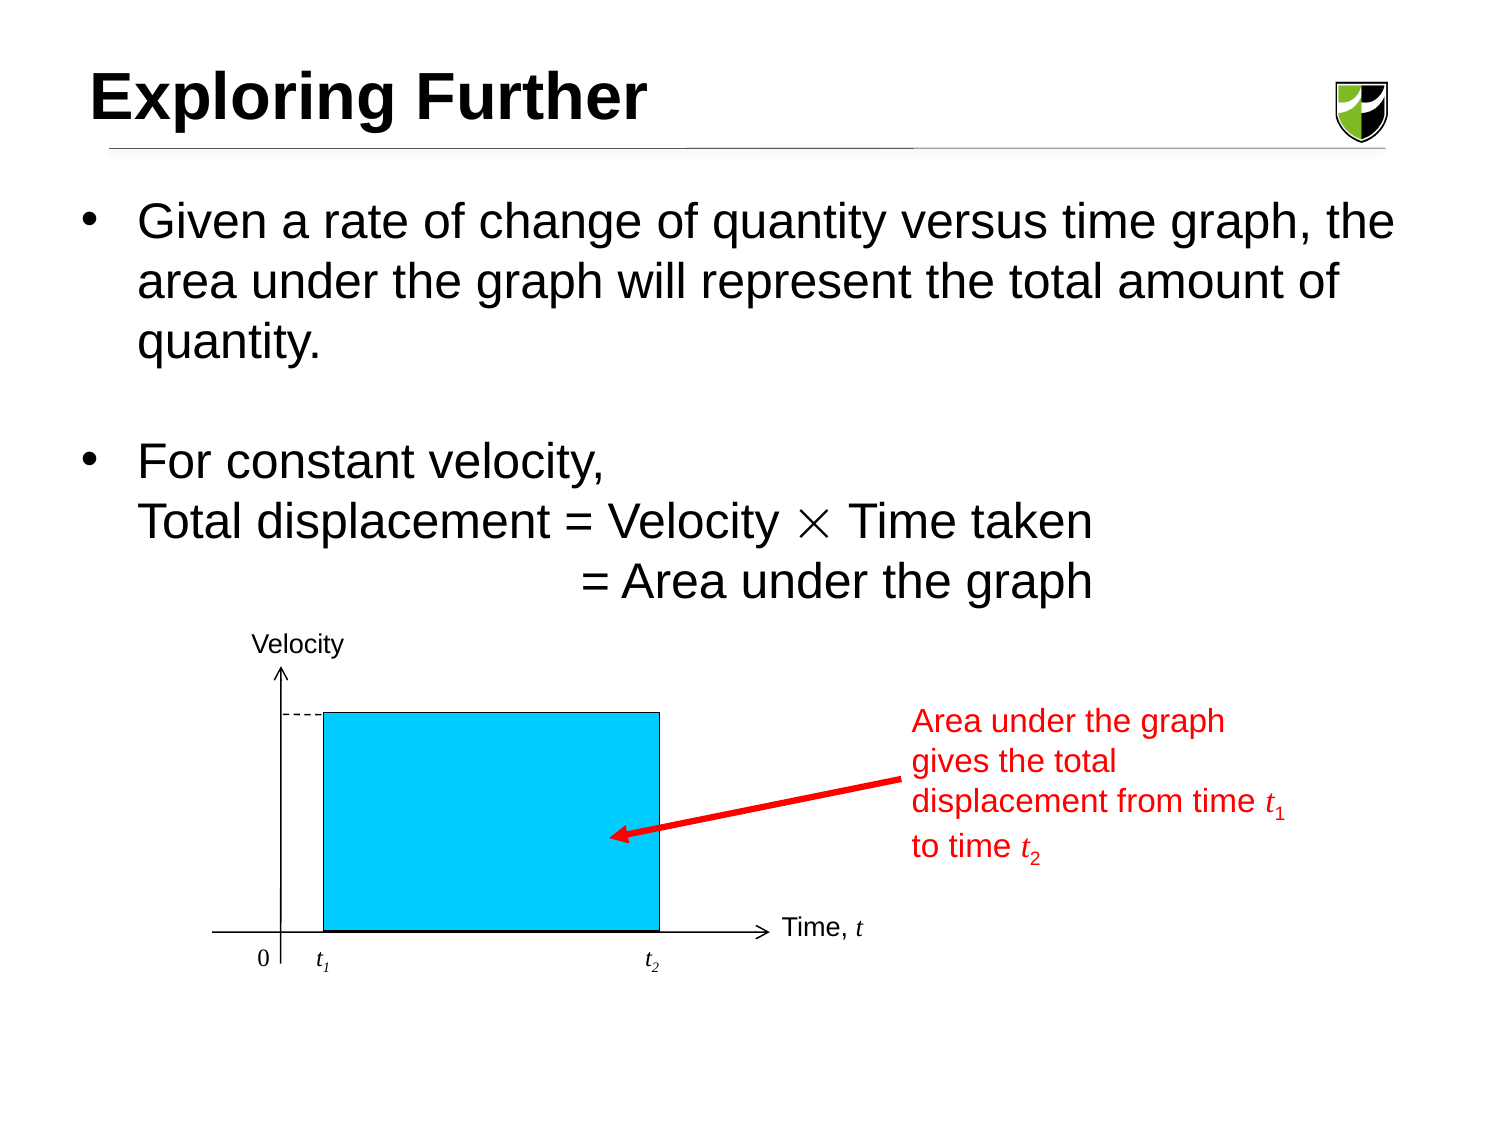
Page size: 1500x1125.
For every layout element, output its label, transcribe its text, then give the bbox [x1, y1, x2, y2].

text_box [72, 396, 968, 841]
text_box Time, t [766, 901, 917, 949]
text_box Exploring Further [74, 45, 1425, 233]
text_box Area under the graph gives the total displacement from time t1 to time t2 [896, 691, 1323, 878]
text_box t2 [630, 933, 725, 1018]
text_box [323, 712, 660, 932]
text_box Velocity [169, 619, 426, 667]
text_box Given a rate of change of quantity versus time graph, the area under the graph will represent the total amount of quantity. For constant velocity, Total displacement = Velocity  Time taken = Area under the graph [66, 180, 1454, 924]
text_box 0 [242, 933, 337, 1018]
text_box [609, 778, 902, 842]
text_box t1 [301, 934, 387, 1018]
